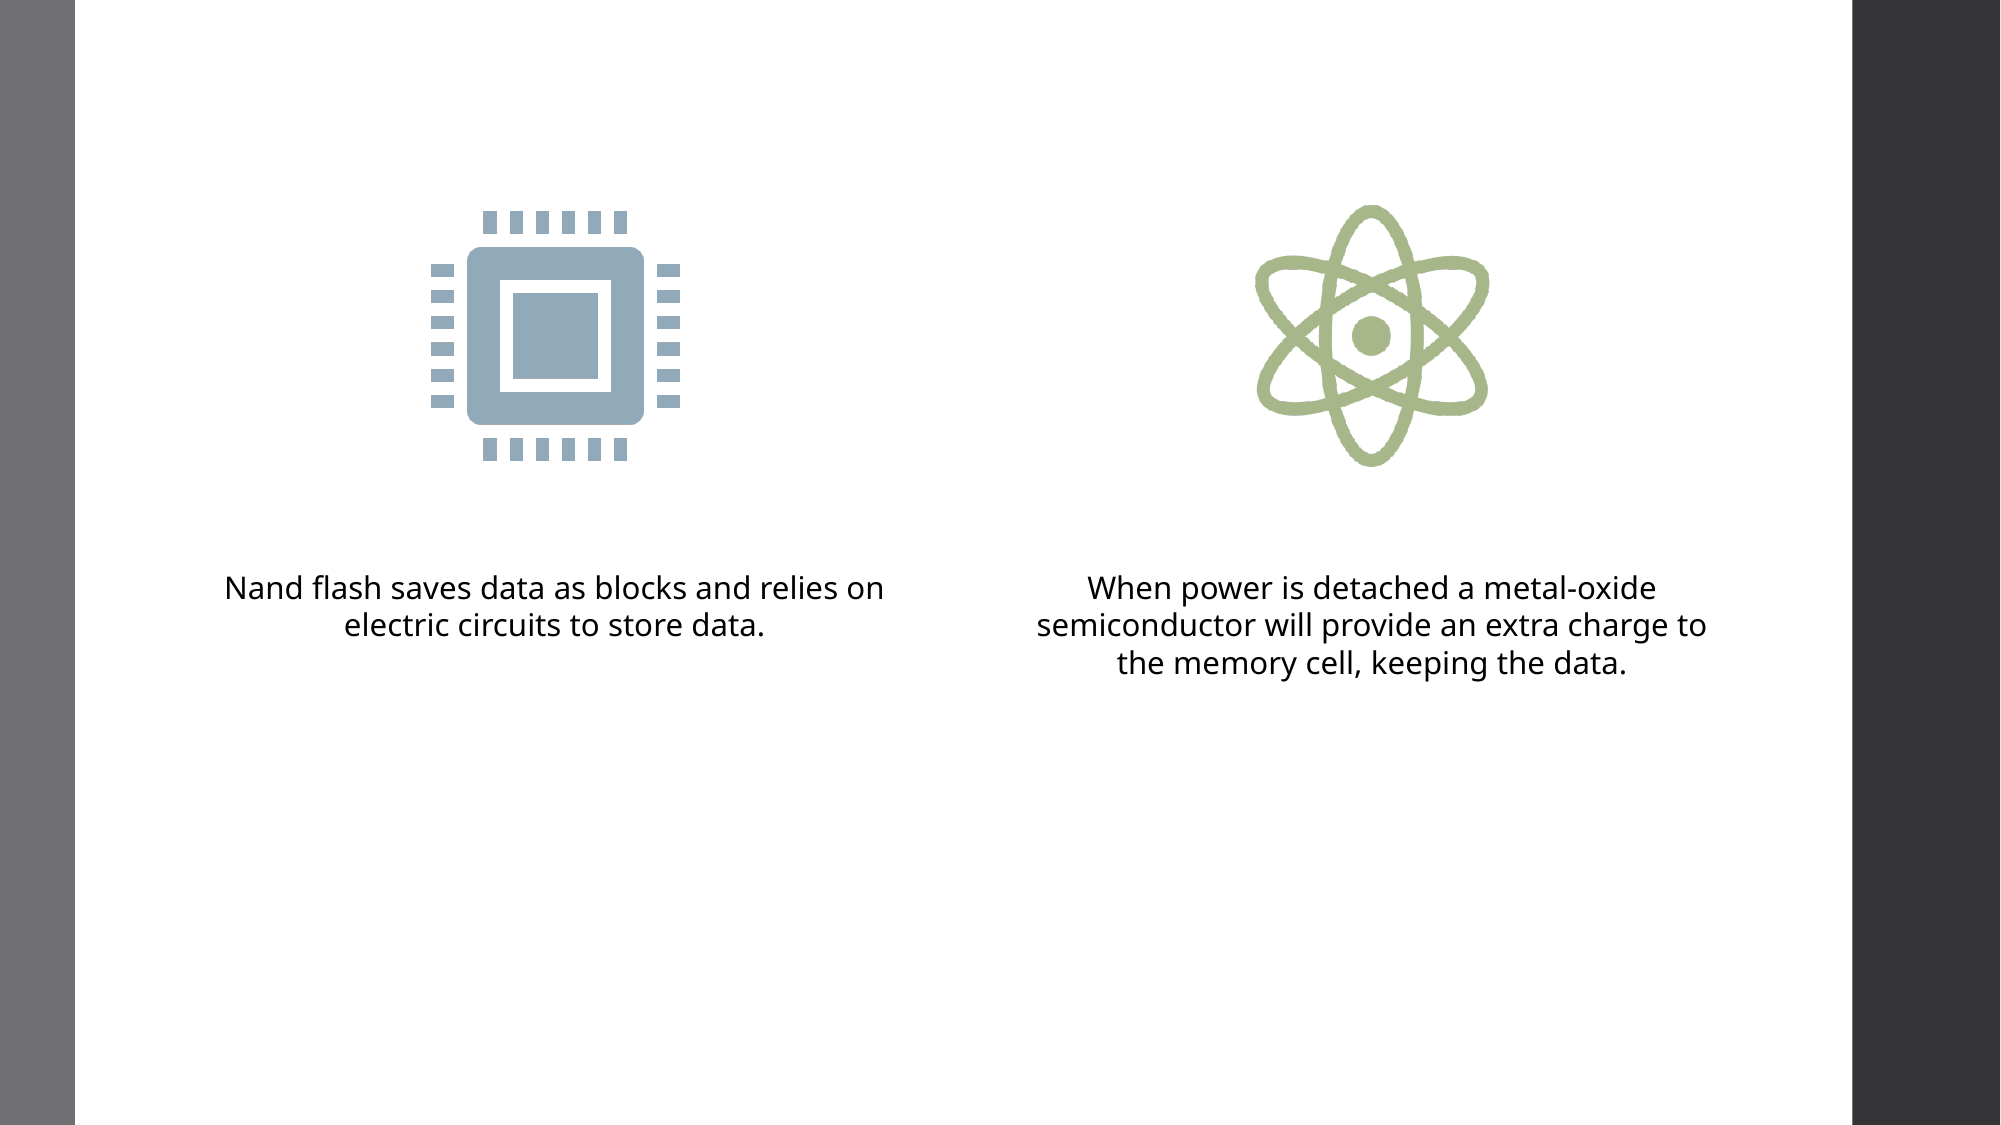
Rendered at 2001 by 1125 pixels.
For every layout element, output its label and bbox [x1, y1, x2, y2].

list [206, 75, 1721, 790]
text_box [0, 0, 76, 1125]
